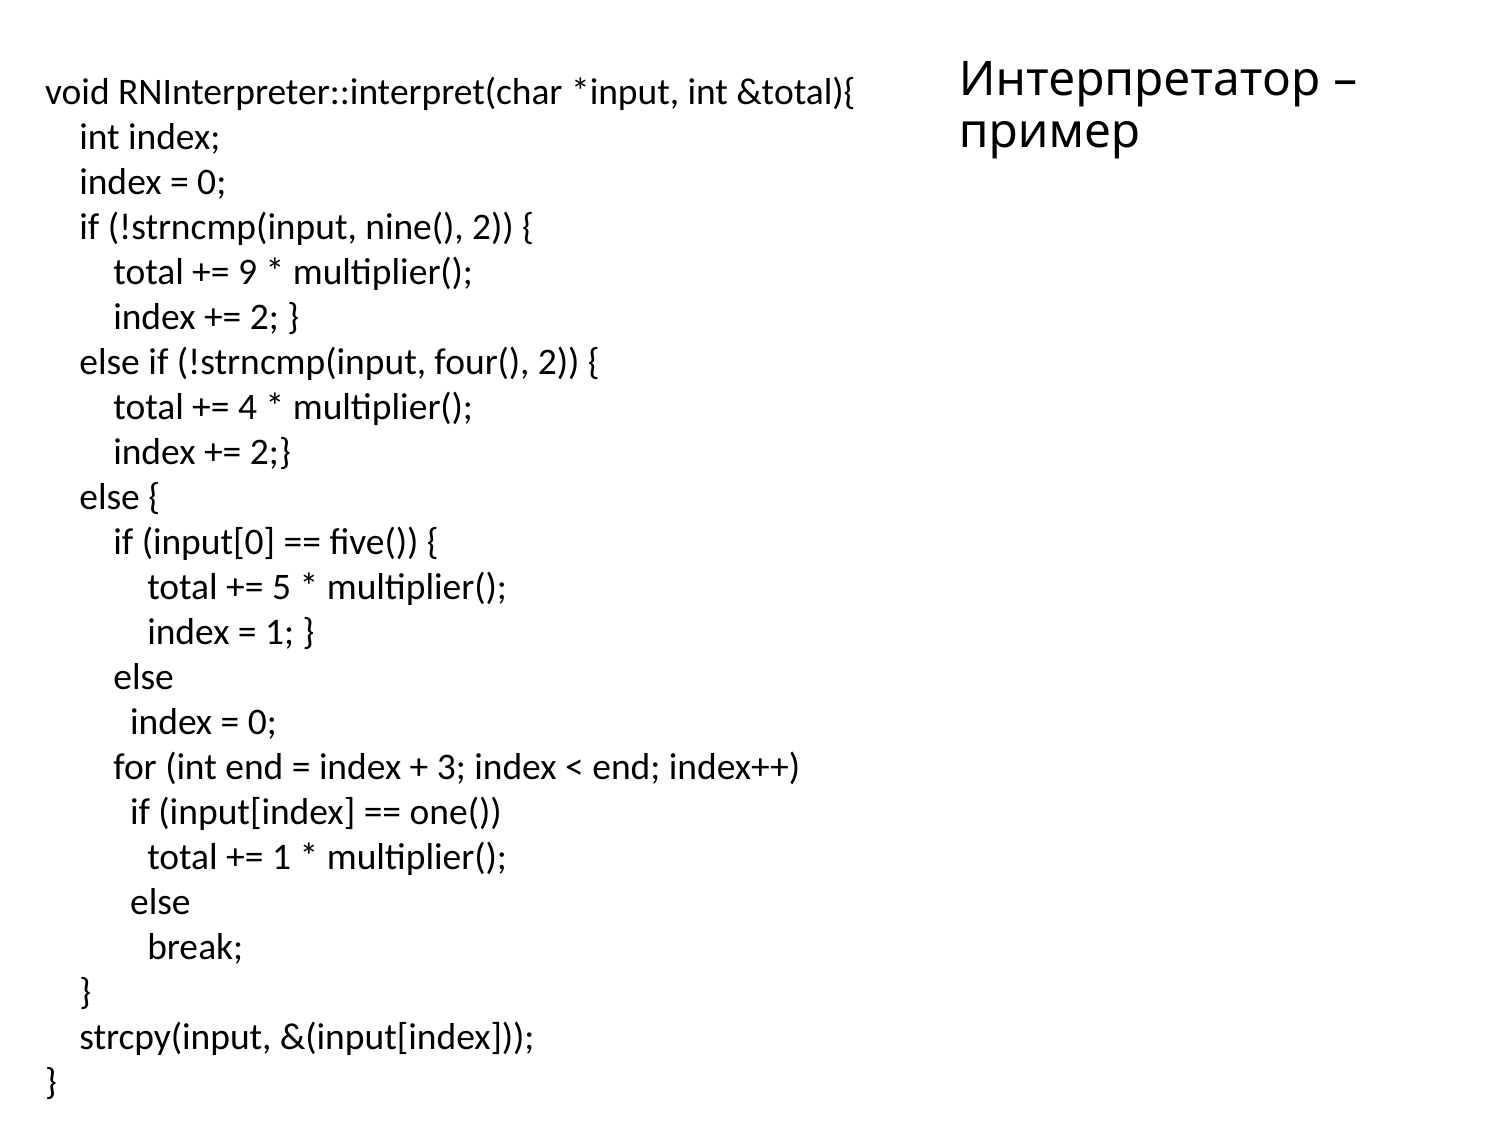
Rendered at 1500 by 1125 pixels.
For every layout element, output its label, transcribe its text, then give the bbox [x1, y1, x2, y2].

list void RNInterpreter::interpret(char *input, int &total){ int index; index = 0; if (!strncmp(input, nine(), 2)) { total += 9 * multiplier(); index += 2; } else if (!strncmp(input, four(), 2)) { total += 4 * multiplier(); index += 2;} else { if (input[0] == five()) { total += 5 * multiplier(); index = 1; } else index = 0; for (int end = index + 3; index < end; index++) if (input[index] == one()) total += 1 * multiplier(); else break; } strcpy(input, &(input[index])); } [30, 59, 1404, 974]
title Интерпретатор – пример [944, 46, 1500, 166]
